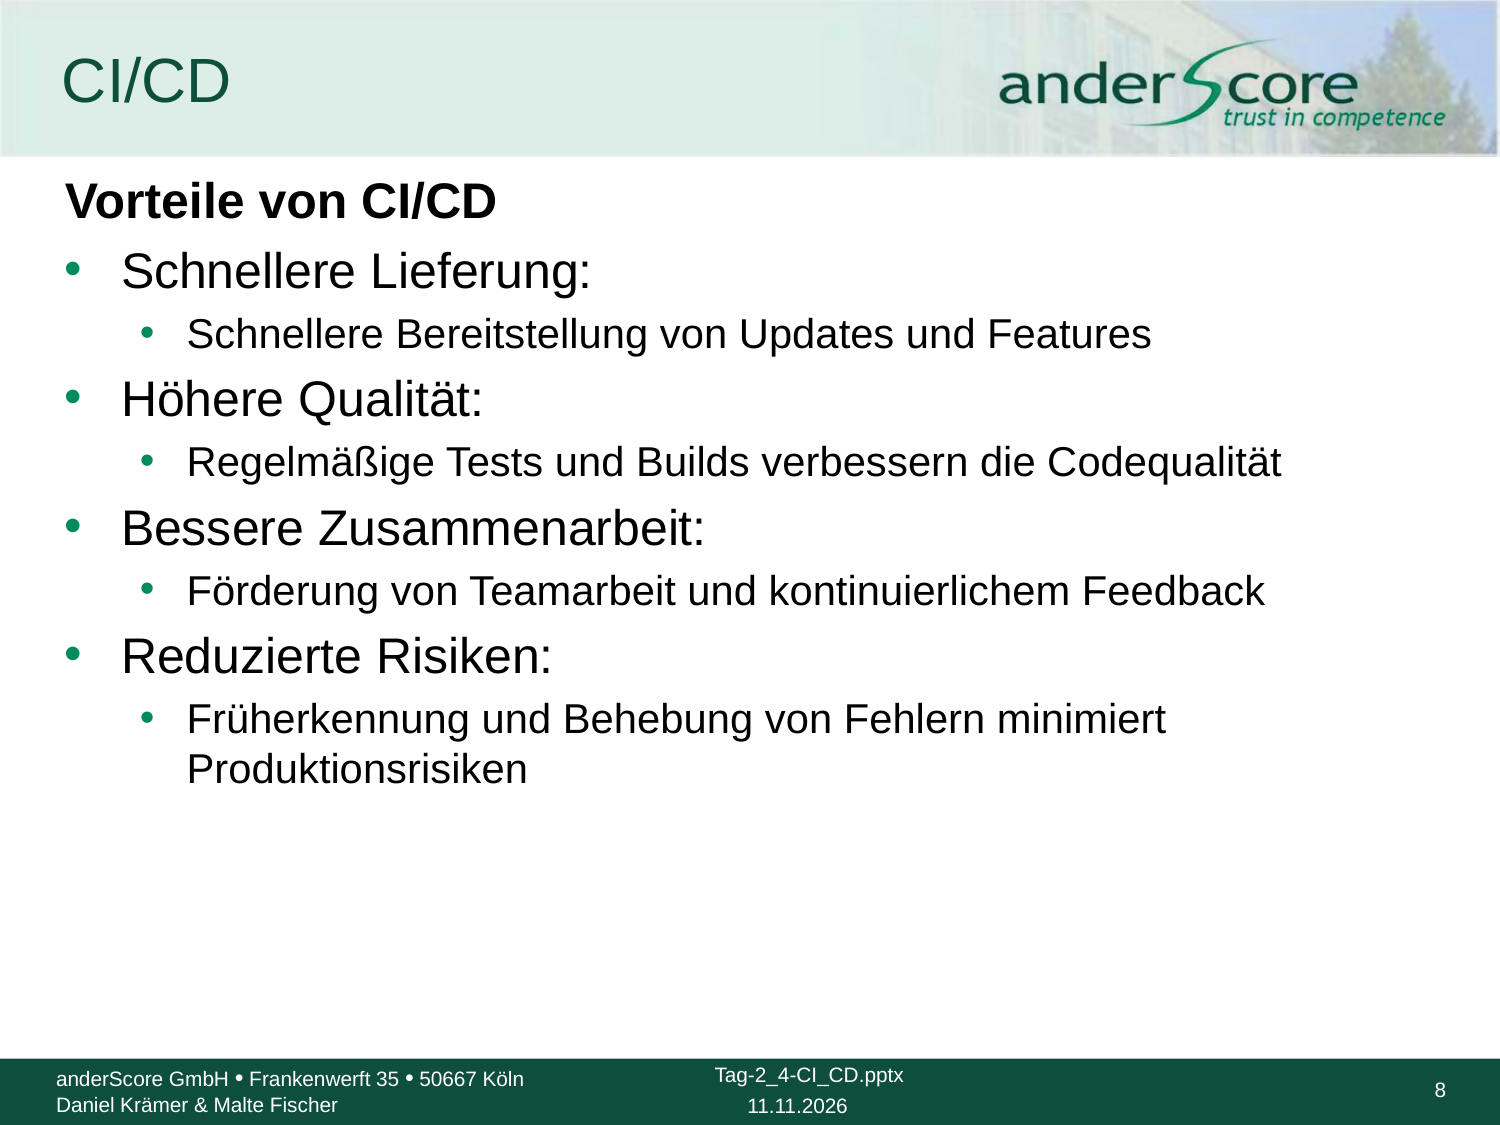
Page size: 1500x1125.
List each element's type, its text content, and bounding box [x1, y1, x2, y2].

picture [0, 0, 1500, 157]
list Vorteile von CI/CD Schnellere Lieferung: Schnellere Bereitstellung von Updates und Features Höhere Qualität: Regelmäßige Tests und Builds verbessern die Codequalität Bessere Zusammenarbeit: Förderung von Teamarbeit und kontinuierlichem Feedback Reduzierte Risiken: Früherkennung und Behebung von Fehlern minimiert Produktionsrisiken [49, 160, 1447, 1047]
title CI/CD [46, 24, 959, 141]
